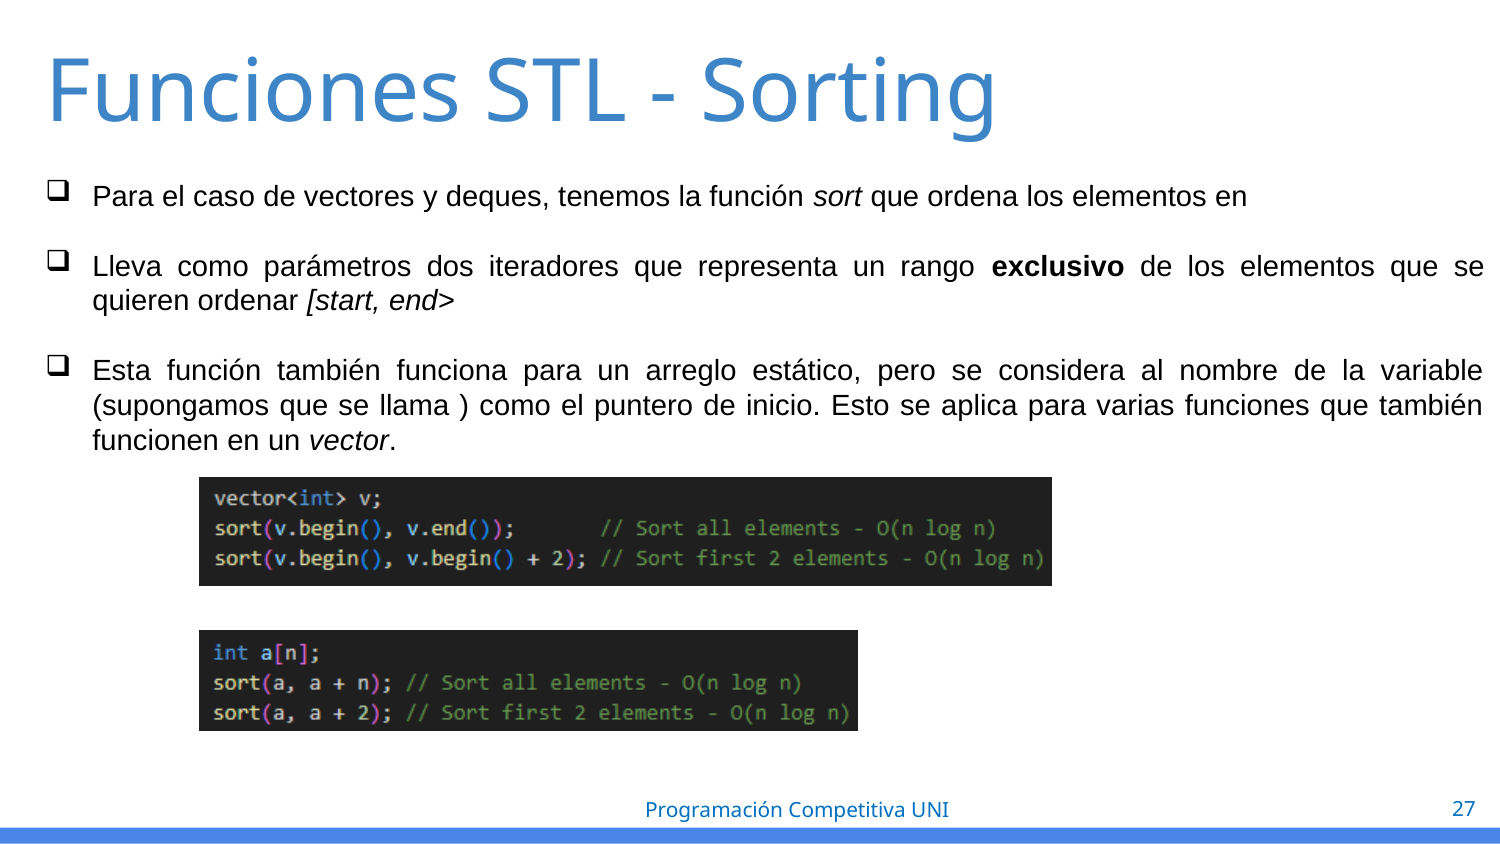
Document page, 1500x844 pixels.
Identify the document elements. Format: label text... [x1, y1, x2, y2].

picture [199, 630, 858, 731]
title Funciones STL - Sorting [30, 18, 1500, 155]
picture [199, 477, 1052, 587]
